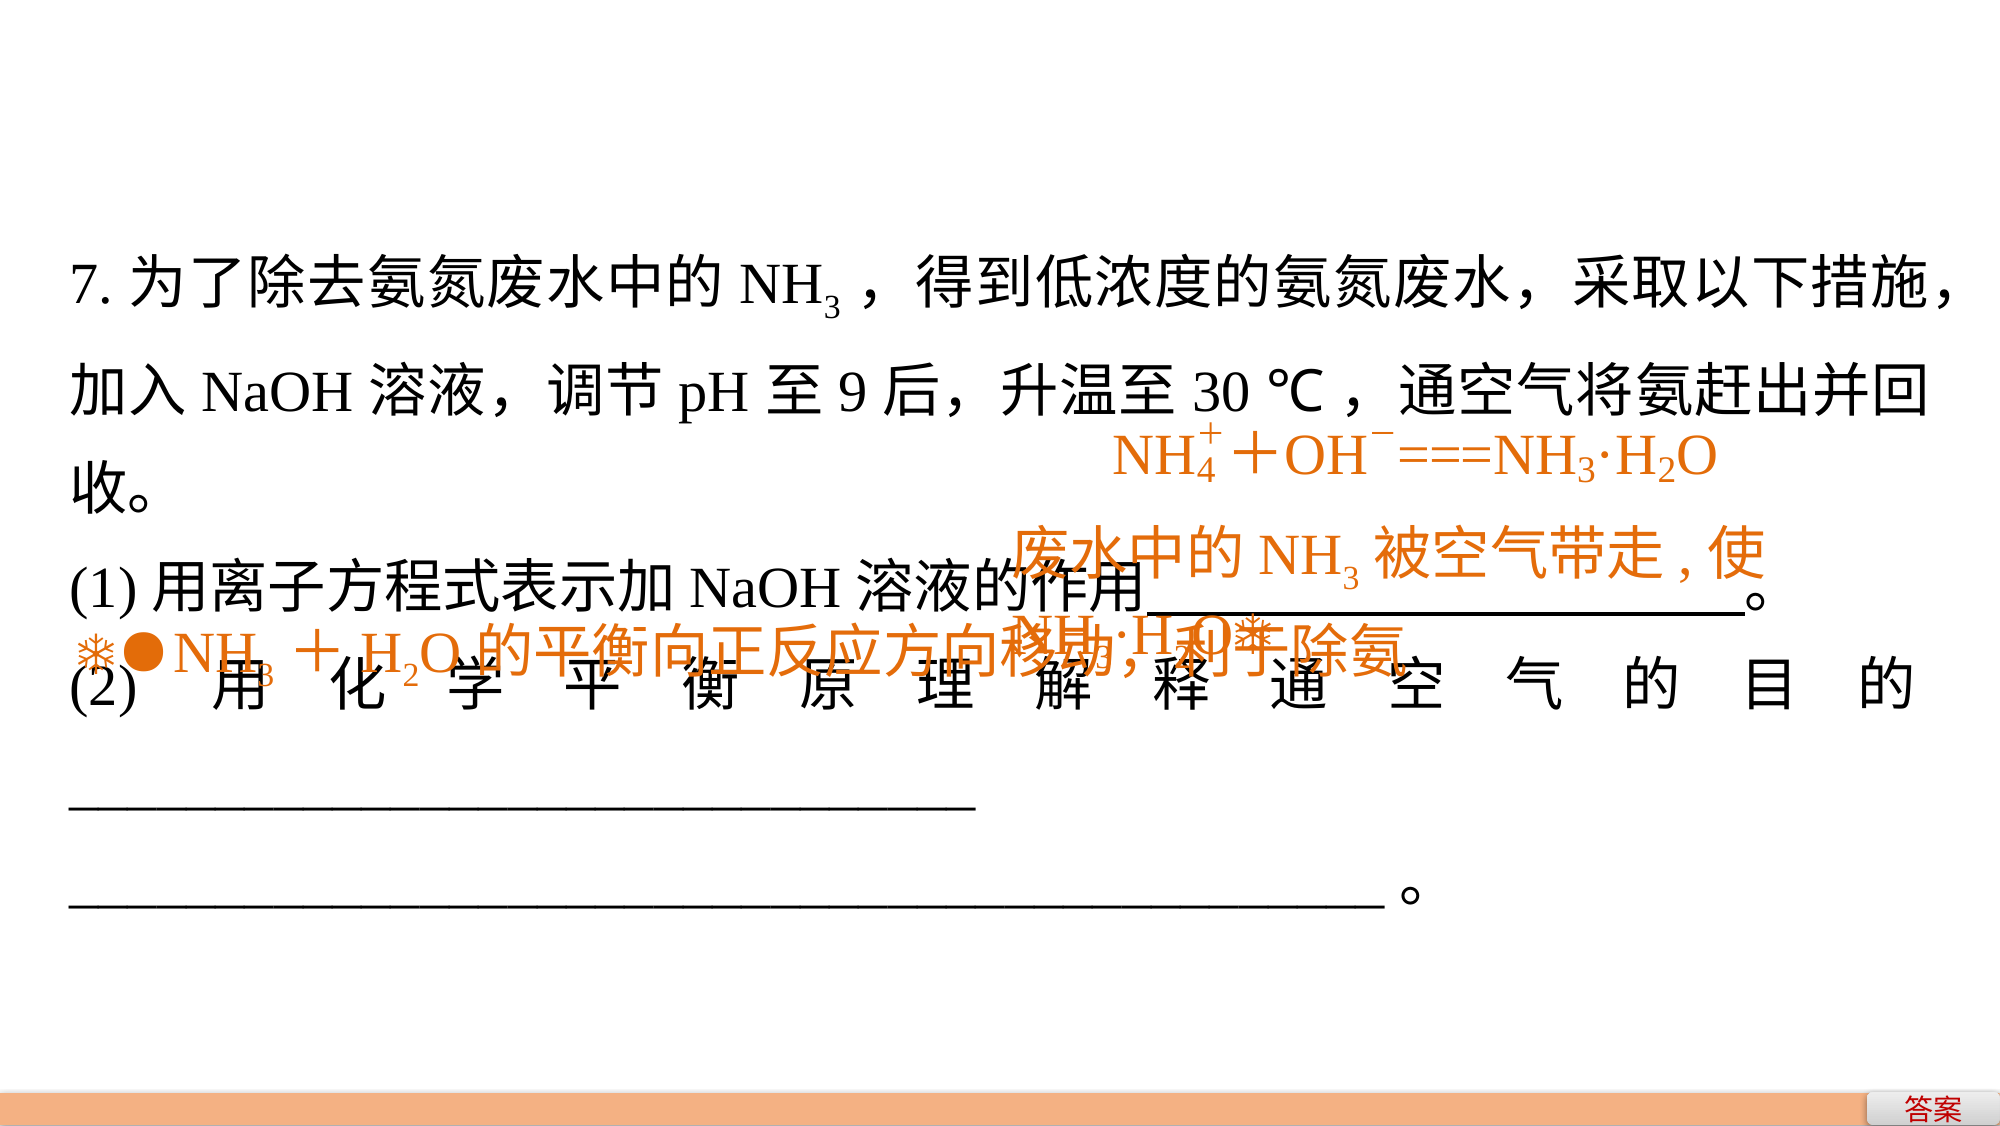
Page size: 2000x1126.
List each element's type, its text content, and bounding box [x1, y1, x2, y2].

text_box [0, 1092, 1866, 1126]
text_box 7.为了除去氨氮废水中的NH3，得到低浓度的氨氮废水，采取以下措施，加入NaOH溶液，调节pH至9后，升温至30 ℃，通空气将氨赶出并回收。 (1)用离子方程式表示加NaOH溶液的作用 。 (2)用化学平衡原理解释通空气的目的_______________________________ _____________________________________________。 [54, 206, 1945, 921]
text_box NH3＋H2O的平衡向正反应方向移动，利于除氨 [205, 606, 1425, 701]
text_box 废水中的NH3被空气带走,使NH3·H2O [996, 508, 1960, 684]
text_box 答案 [1866, 1091, 2000, 1126]
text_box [1112, 404, 1758, 512]
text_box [75, 604, 203, 706]
